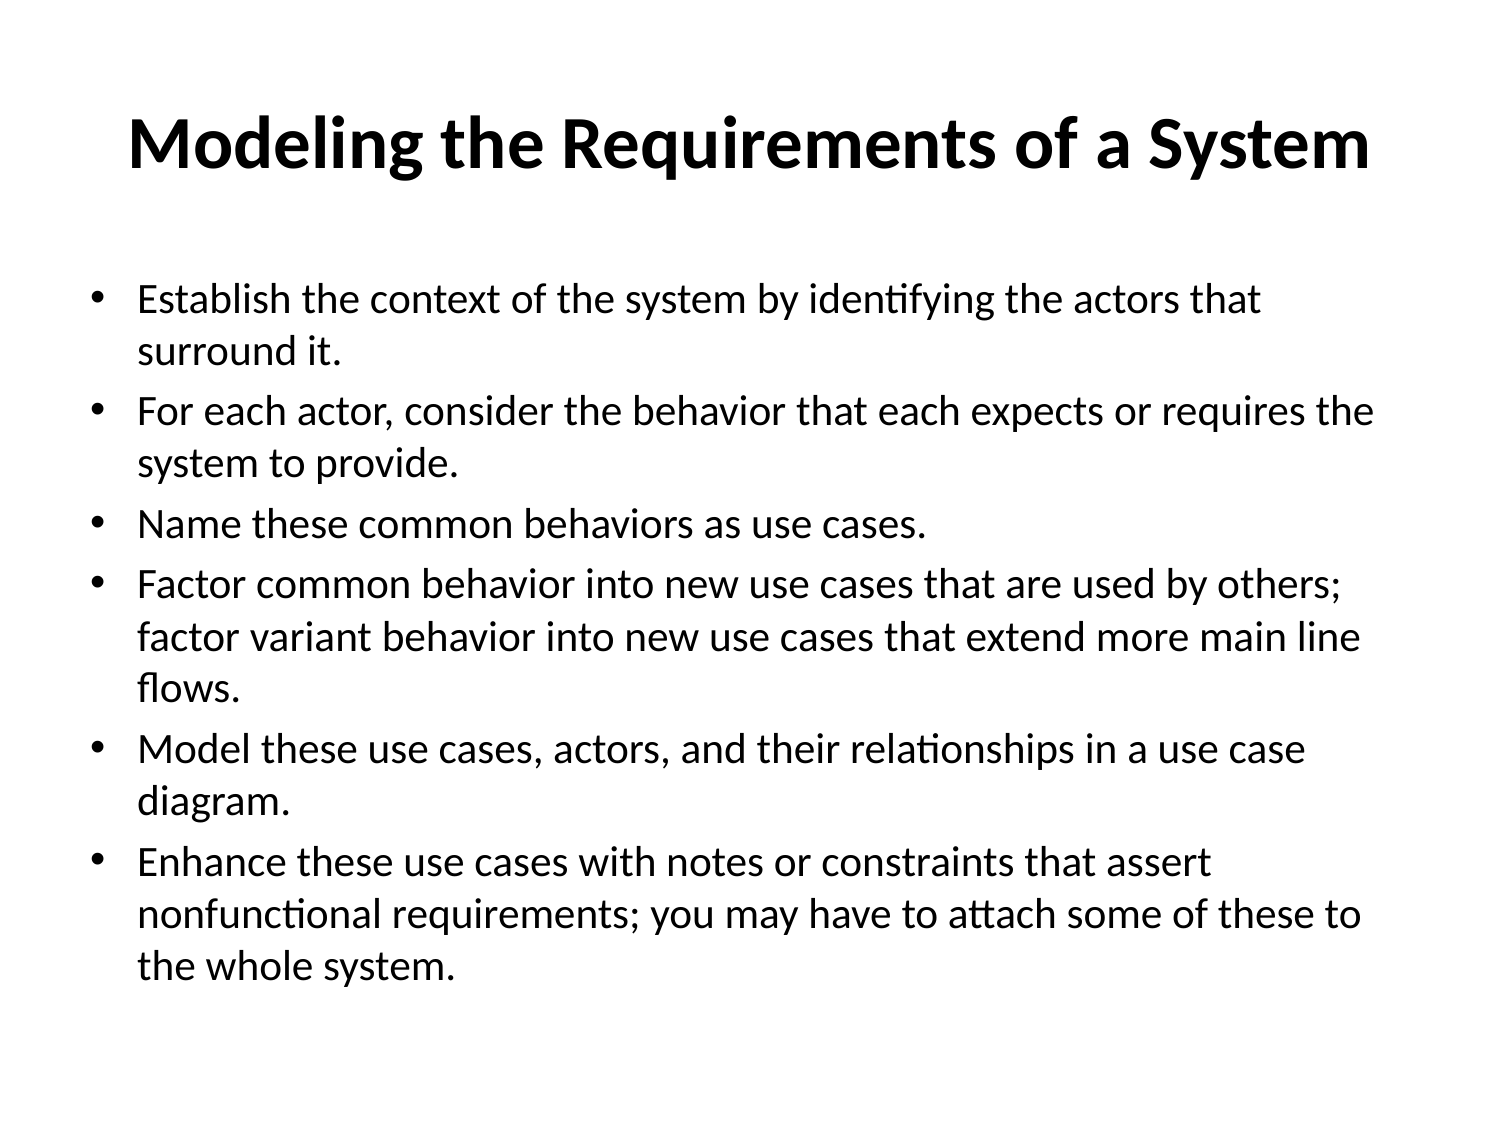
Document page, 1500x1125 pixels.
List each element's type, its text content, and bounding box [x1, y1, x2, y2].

list Establish the context of the system by identifying the actors that surround it. For each actor, consider the behavior that each expects or requires the system to provide. Name these common behaviors as use cases. Factor common behavior into new use cases that are used by others; factor variant behavior into new use cases that extend more main line flows. Model these use cases, actors, and their relationships in a use case diagram. Enhance these use cases with notes or constraints that assert nonfunctional requirements; you may have to attach some of these to the whole system. [75, 262, 1425, 1005]
title Modeling the Requirements of a System [75, 45, 1425, 233]
